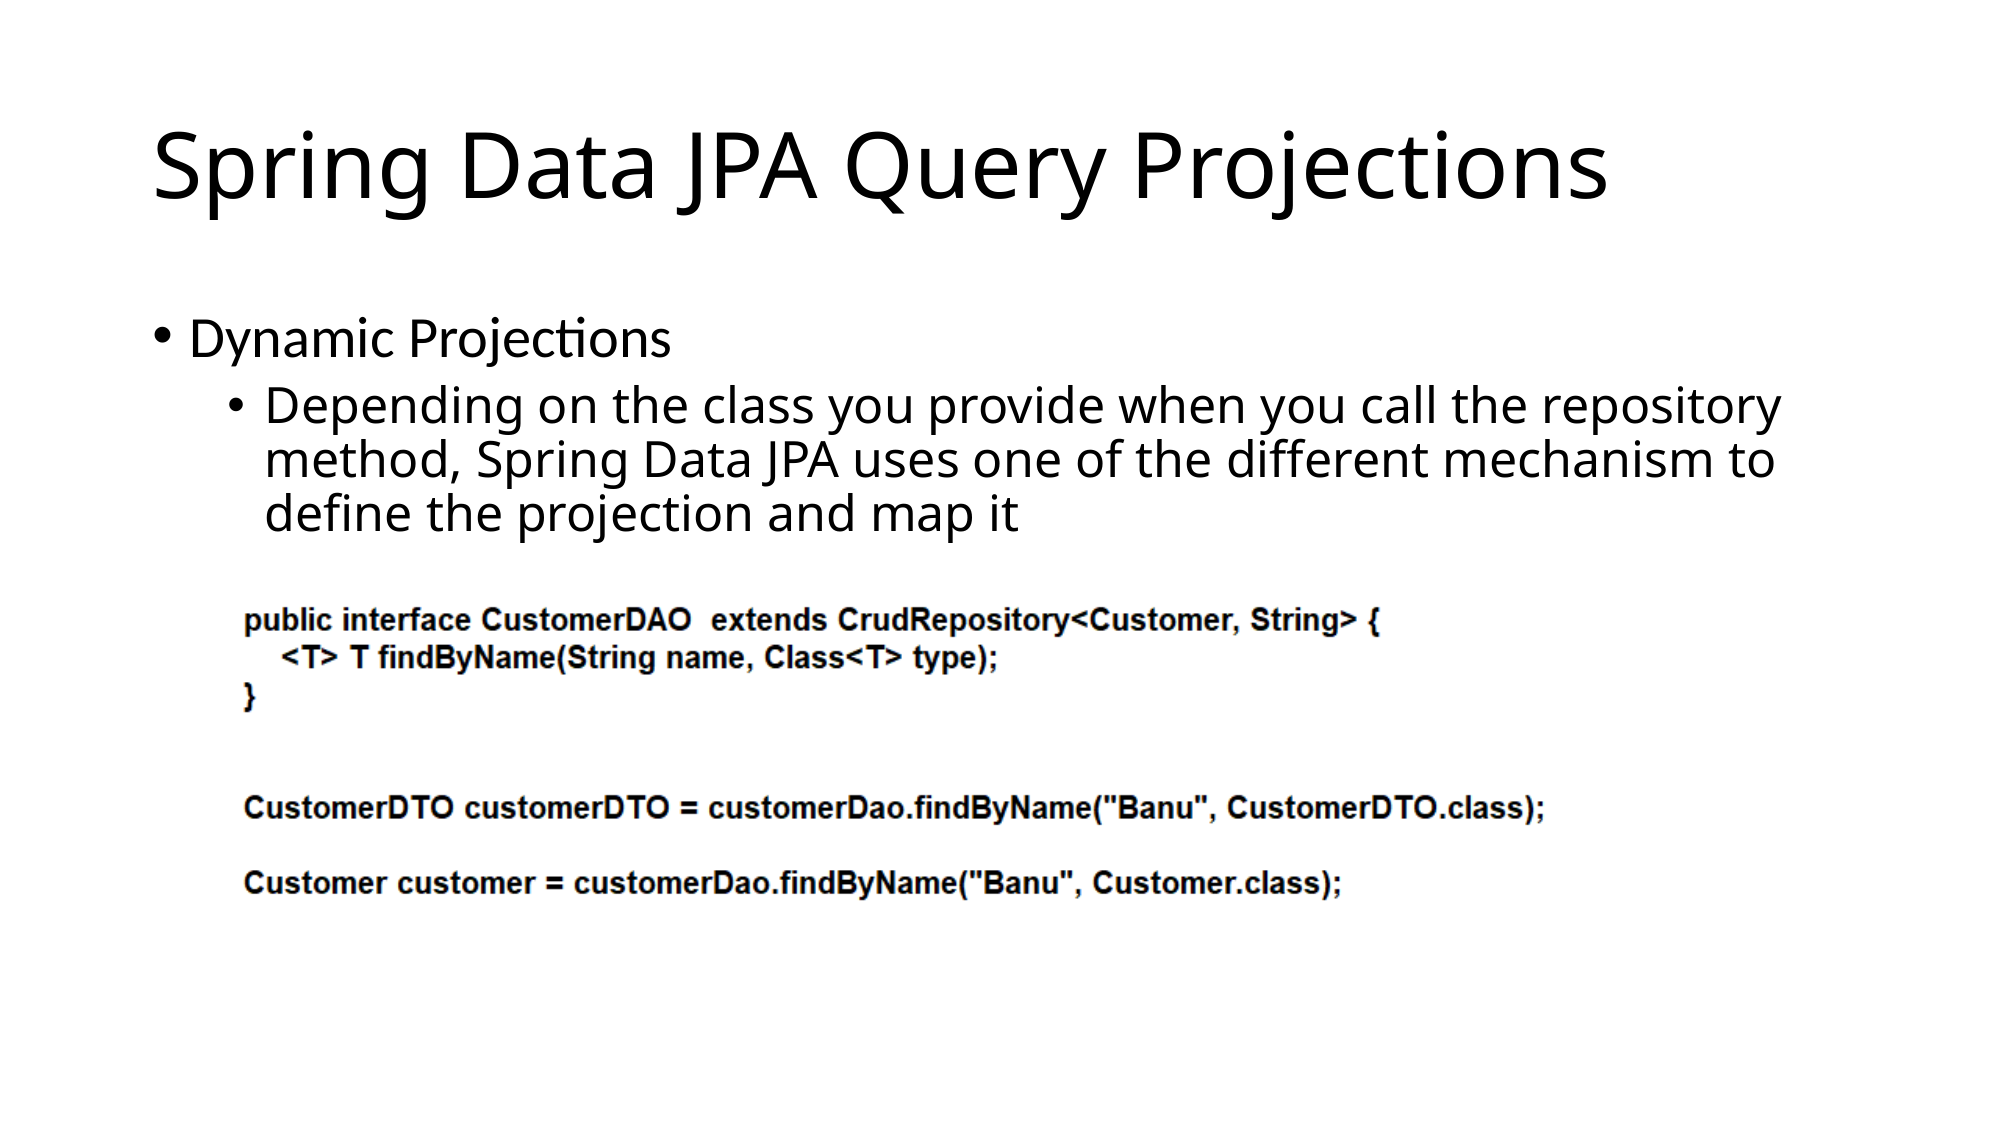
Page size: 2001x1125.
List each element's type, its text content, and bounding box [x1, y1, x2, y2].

title Spring Data JPA Query Projections [137, 59, 1863, 278]
list Dynamic Projections Depending on the class you provide when you call the repository method, Spring Data JPA uses one of the different mechanism to define the projection and map it [137, 299, 1863, 1014]
picture [200, 562, 1596, 916]
